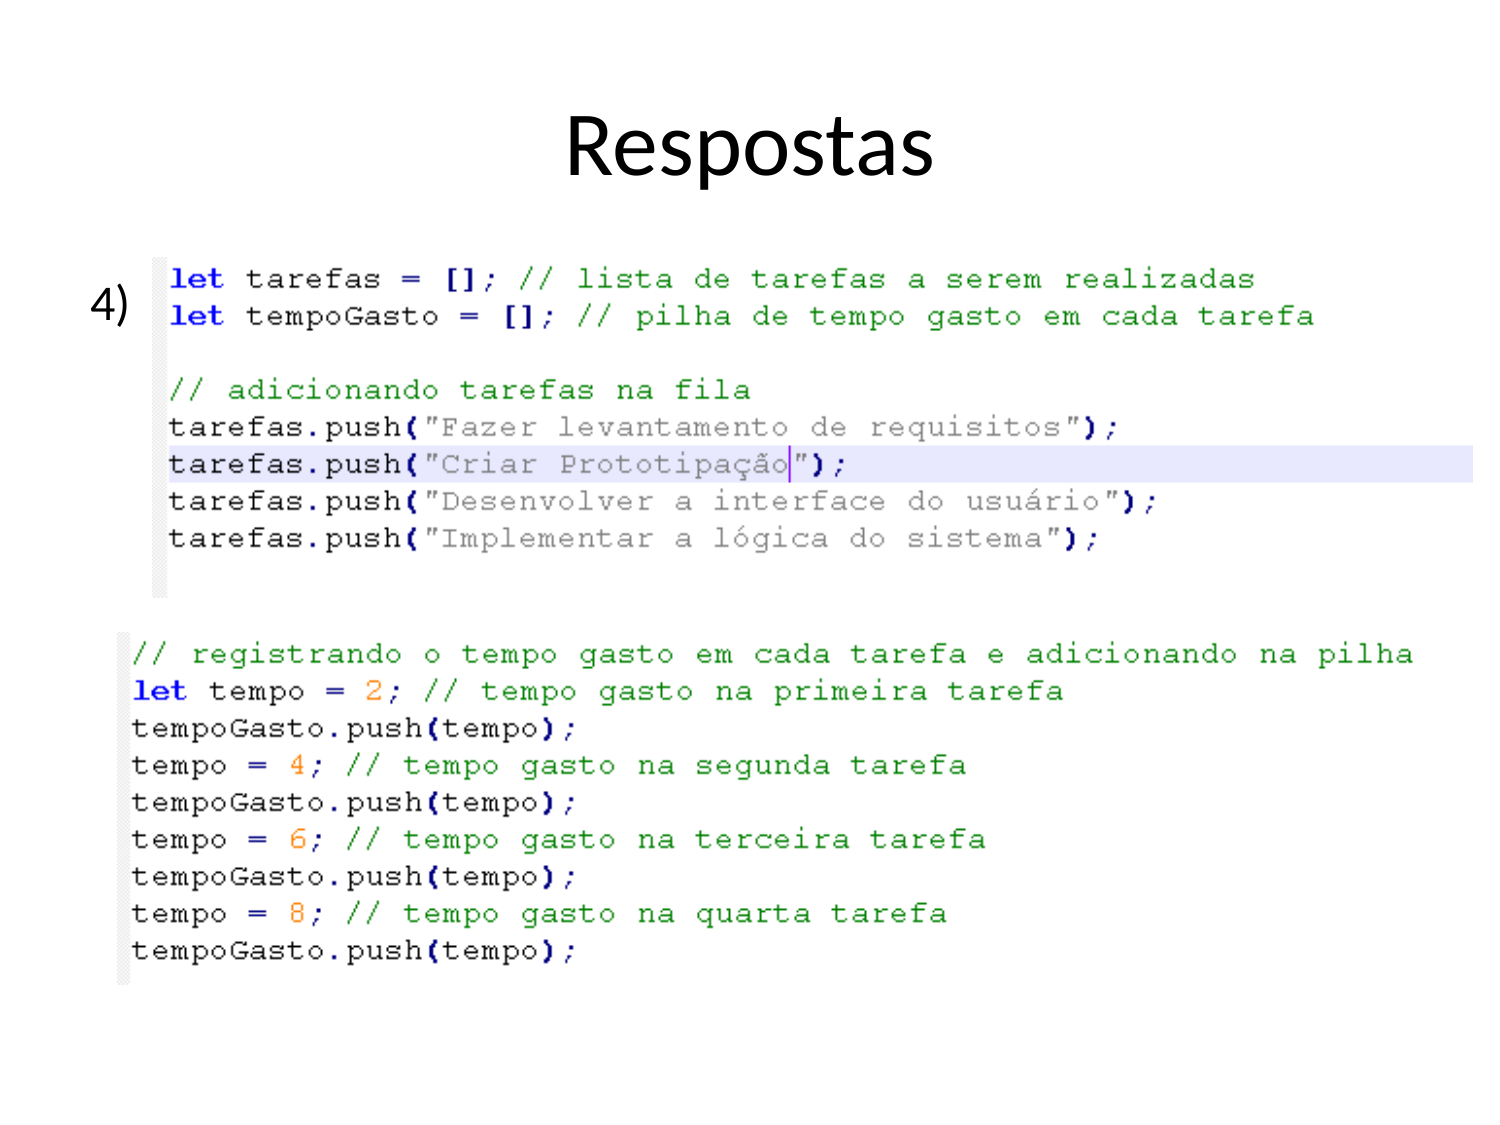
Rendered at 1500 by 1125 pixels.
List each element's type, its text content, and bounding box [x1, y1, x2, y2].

list 4) [75, 262, 1425, 1005]
picture [116, 632, 1443, 985]
title Respostas [75, 45, 1425, 233]
picture [152, 257, 1474, 598]
